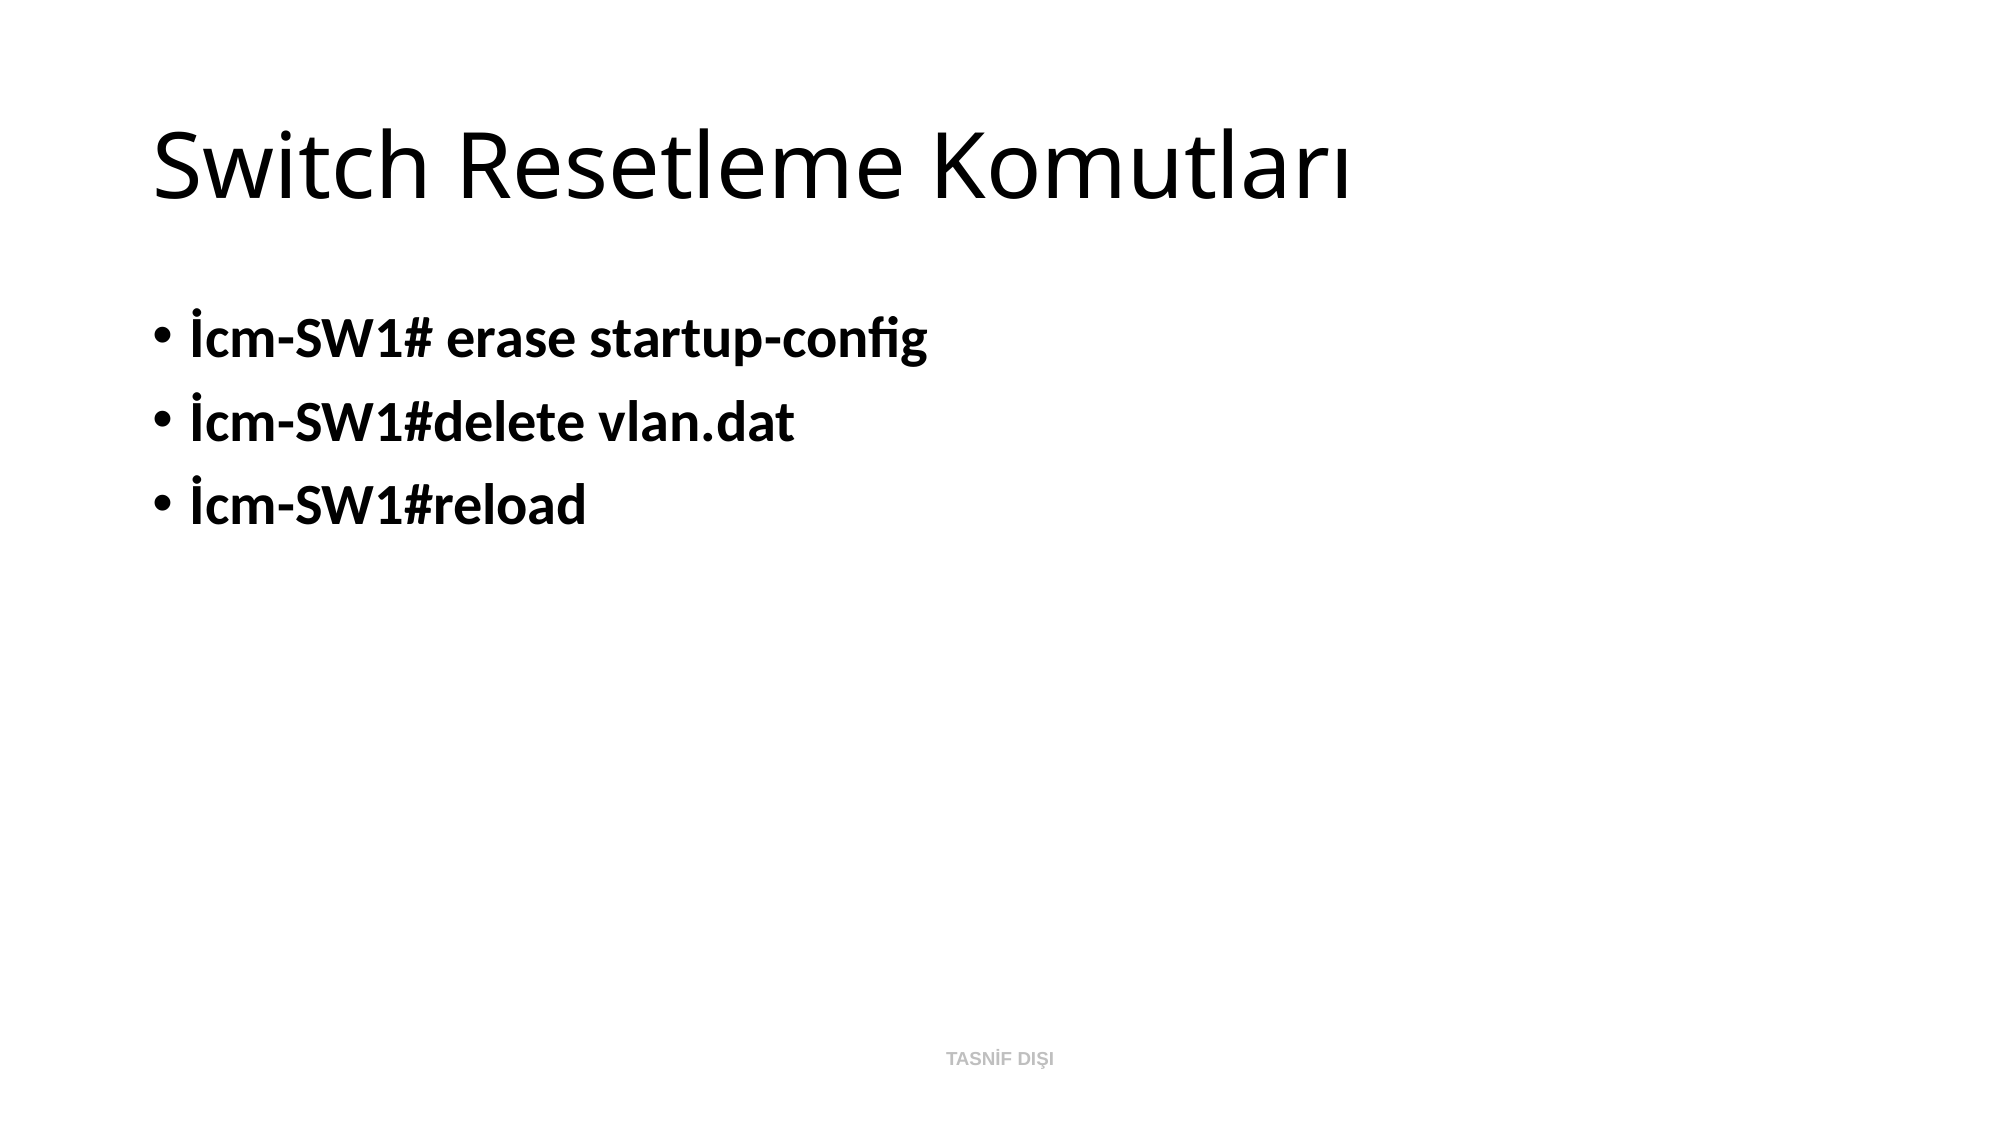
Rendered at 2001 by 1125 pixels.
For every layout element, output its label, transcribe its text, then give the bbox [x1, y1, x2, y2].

list İcm-SW1# erase startup-config İcm-SW1#delete vlan.dat İcm-SW1#reload [137, 299, 1863, 1014]
title Switch Resetleme Komutları [137, 59, 1863, 278]
footer TASNİF DIŞI [0, 1042, 2000, 1103]
